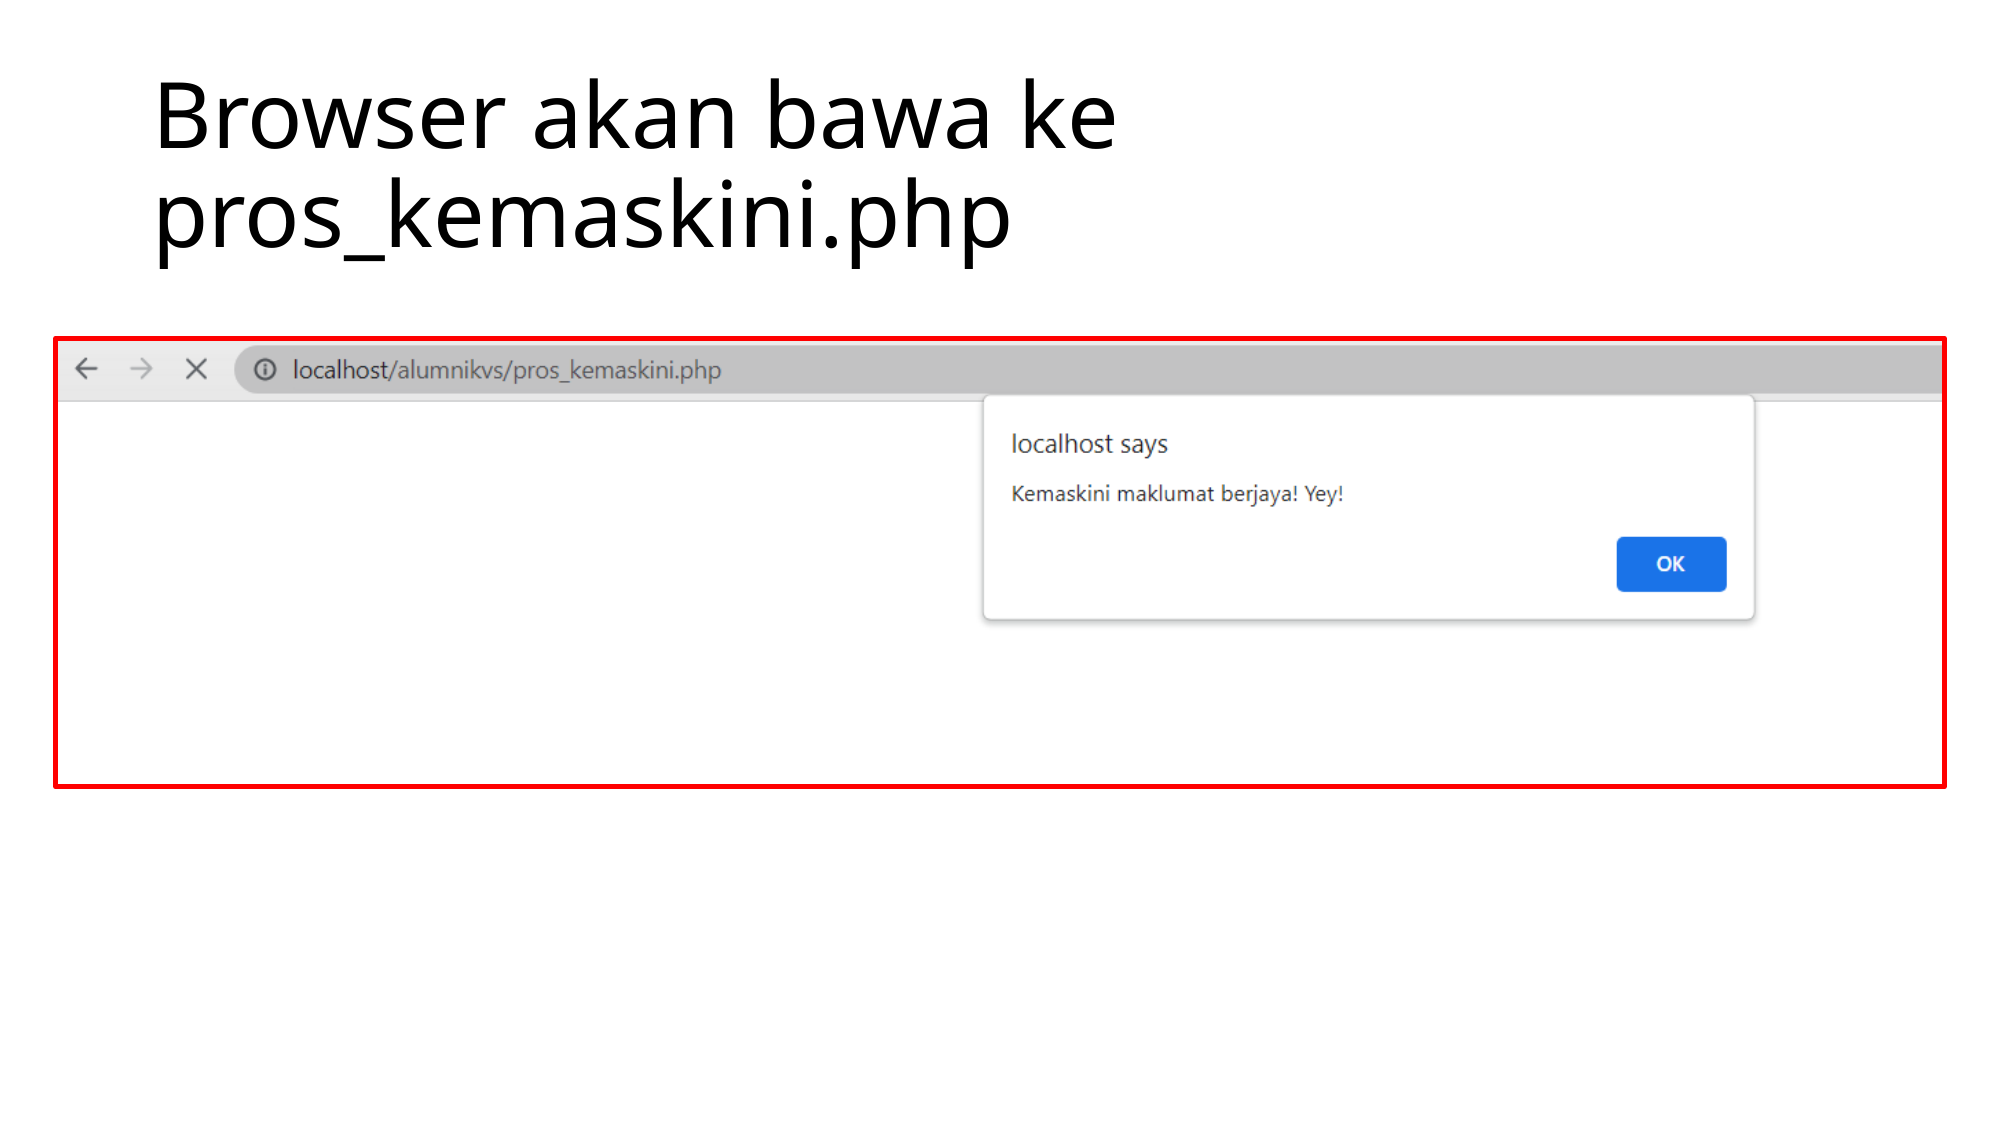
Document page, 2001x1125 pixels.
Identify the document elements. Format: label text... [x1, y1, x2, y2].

title Browser akan bawa ke pros_kemaskini.php [137, 59, 1863, 278]
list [57, 340, 1943, 785]
